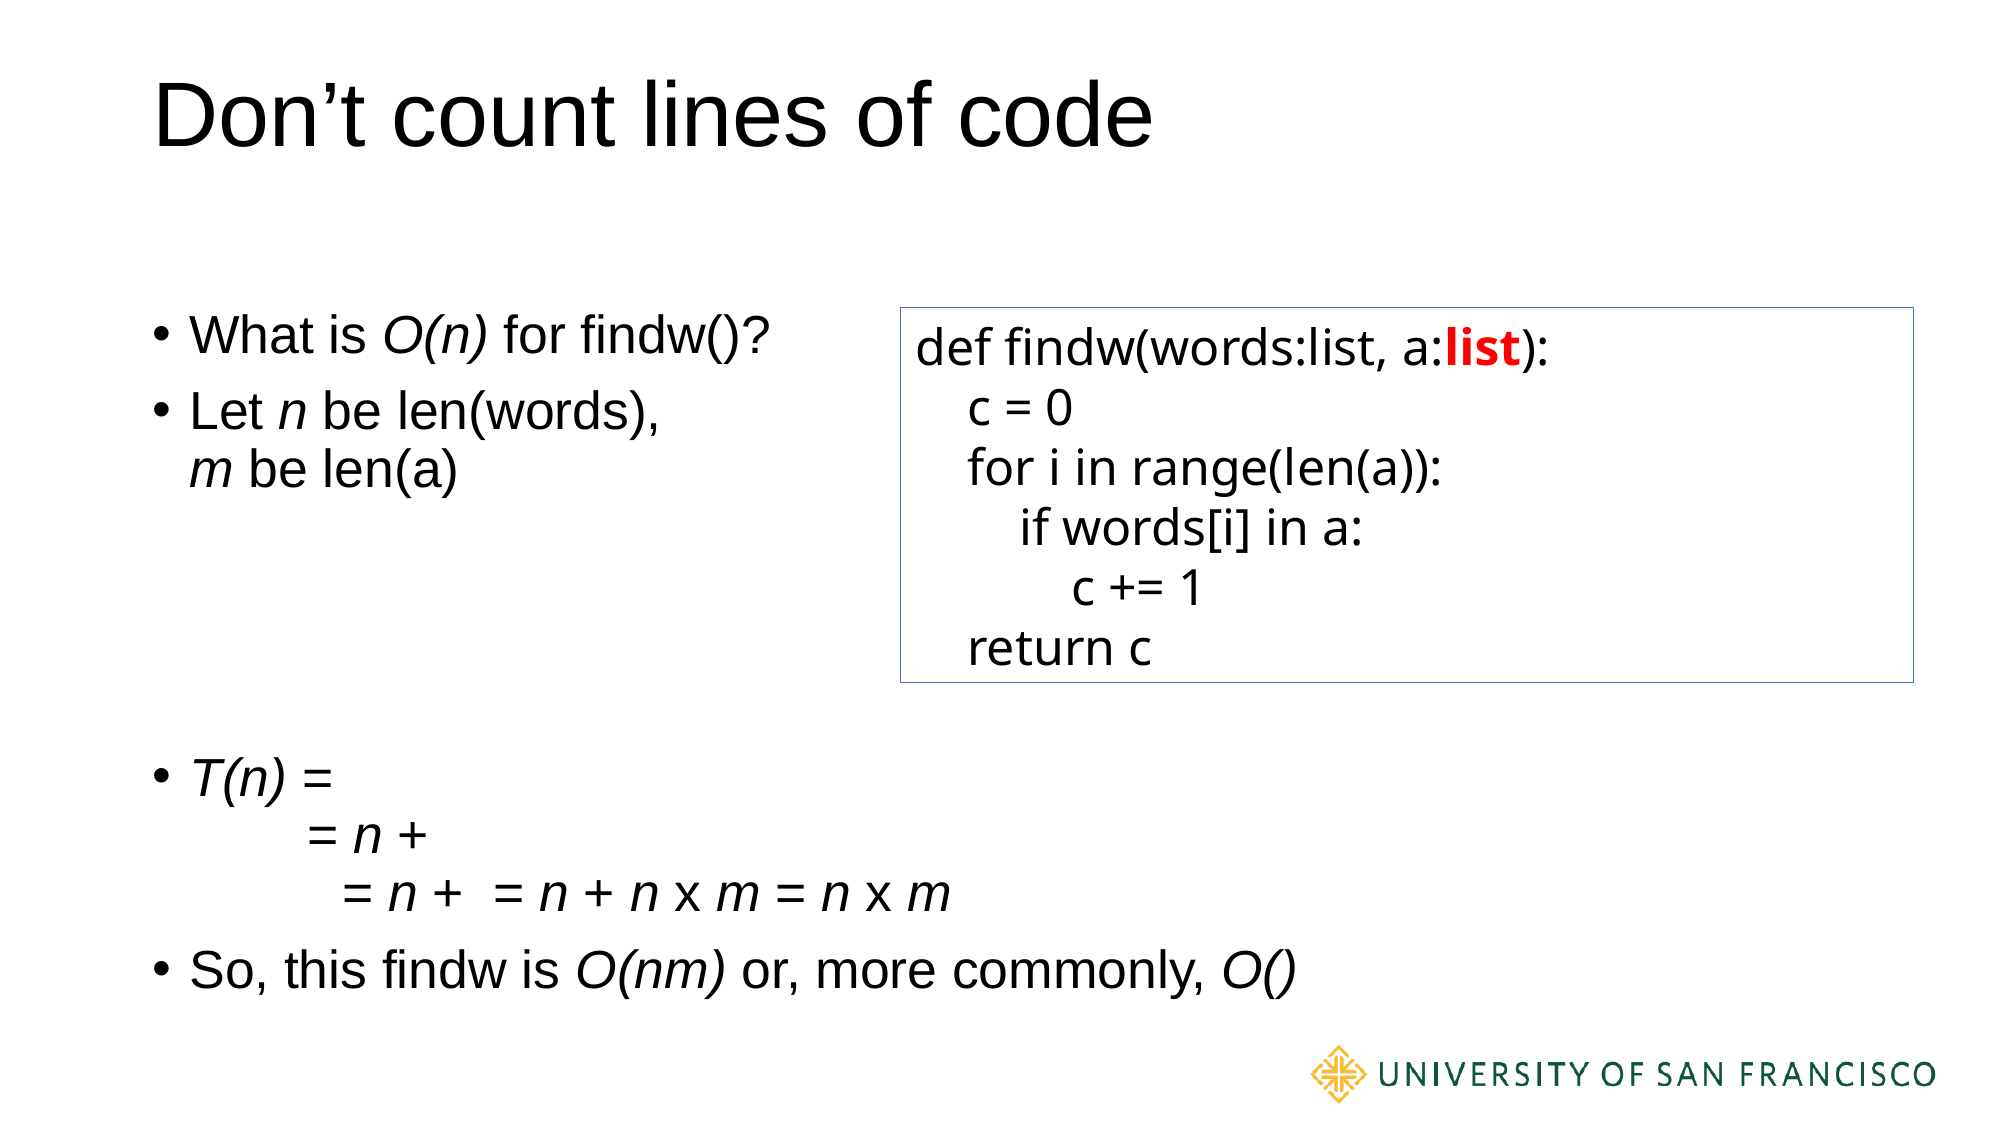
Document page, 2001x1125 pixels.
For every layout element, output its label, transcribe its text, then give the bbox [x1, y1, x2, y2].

text_box def findw(words:list, a:list): c = 0 for i in range(len(a)): if words[i] in a: c += 1 return c [900, 307, 1914, 683]
text_box Don’t count lines of code [137, 59, 1863, 278]
